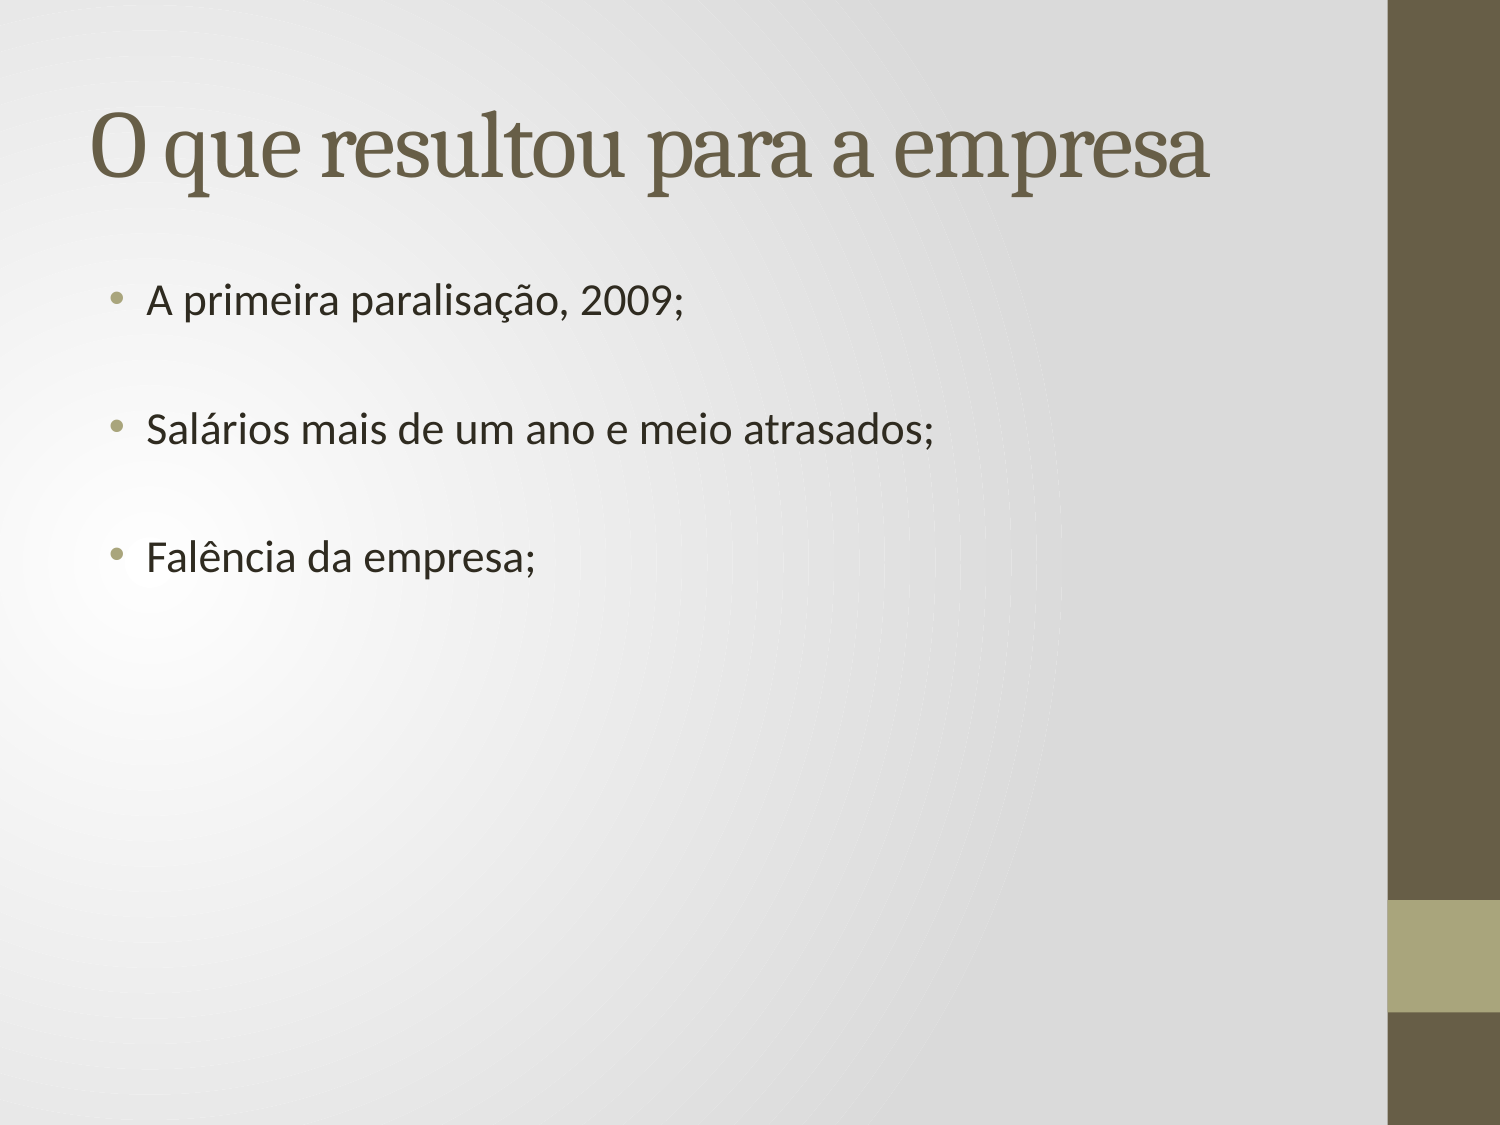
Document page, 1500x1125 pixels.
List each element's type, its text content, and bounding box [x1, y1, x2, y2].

list A primeira paralisação, 2009; Salários mais de um ano e meio atrasados; Falência da empresa; [75, 262, 1325, 1050]
title O que resultou para a empresa [75, 45, 1325, 233]
